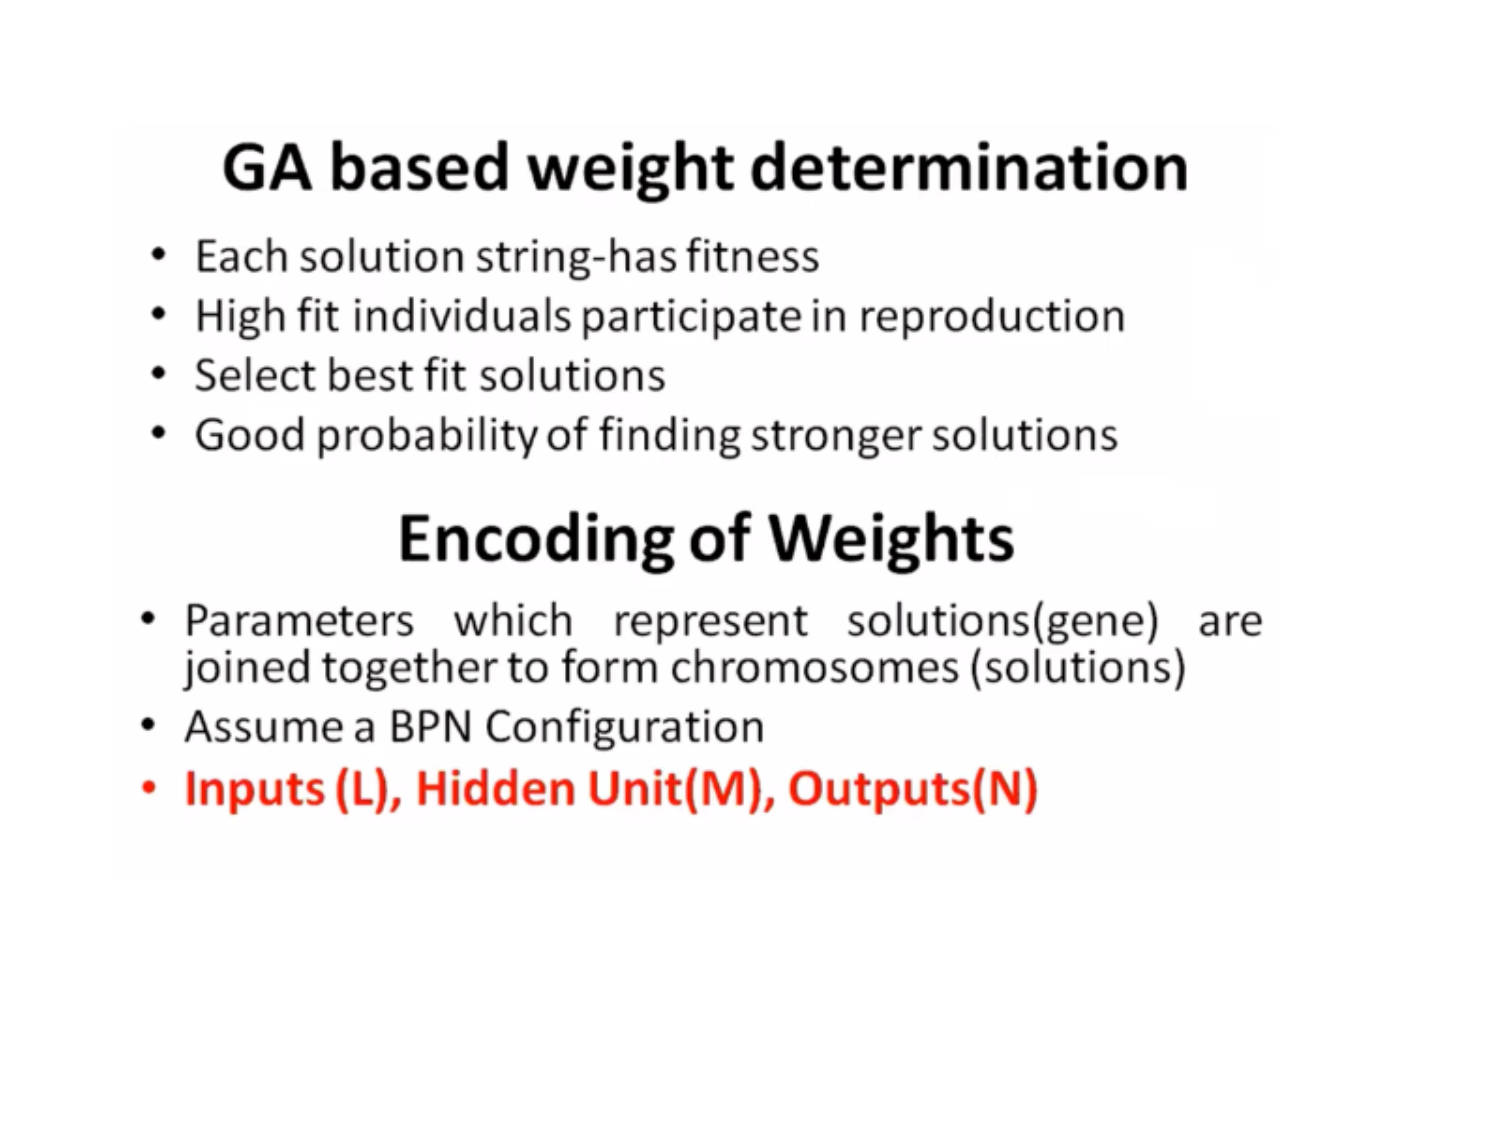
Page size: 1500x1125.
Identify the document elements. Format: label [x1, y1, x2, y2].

picture [112, 124, 1276, 880]
